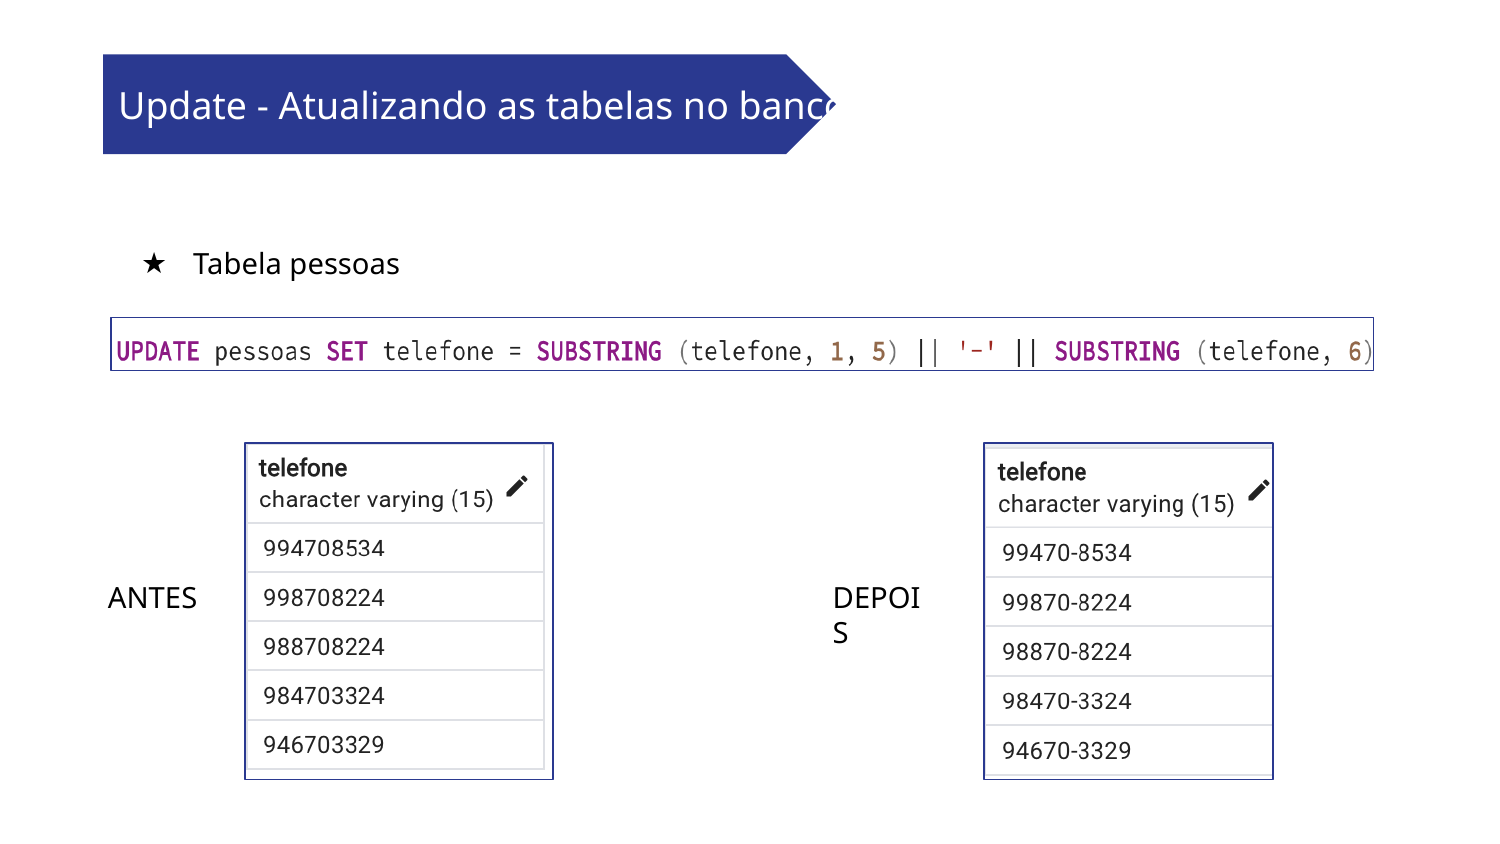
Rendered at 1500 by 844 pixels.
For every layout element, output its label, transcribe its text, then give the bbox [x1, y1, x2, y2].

text_box [103, 54, 810, 78]
list Update - Criando as tabelas no banco [92, 295, 1060, 347]
picture [245, 443, 553, 779]
text_box [103, 130, 811, 155]
picture [984, 443, 1273, 779]
text_box ANTES [92, 564, 215, 617]
text_box DEPOIS [817, 564, 948, 617]
text_box Tabela pessoas [103, 230, 760, 295]
picture [111, 317, 1373, 370]
list Update - Atualizando as tabelas no banco [103, 78, 1071, 130]
